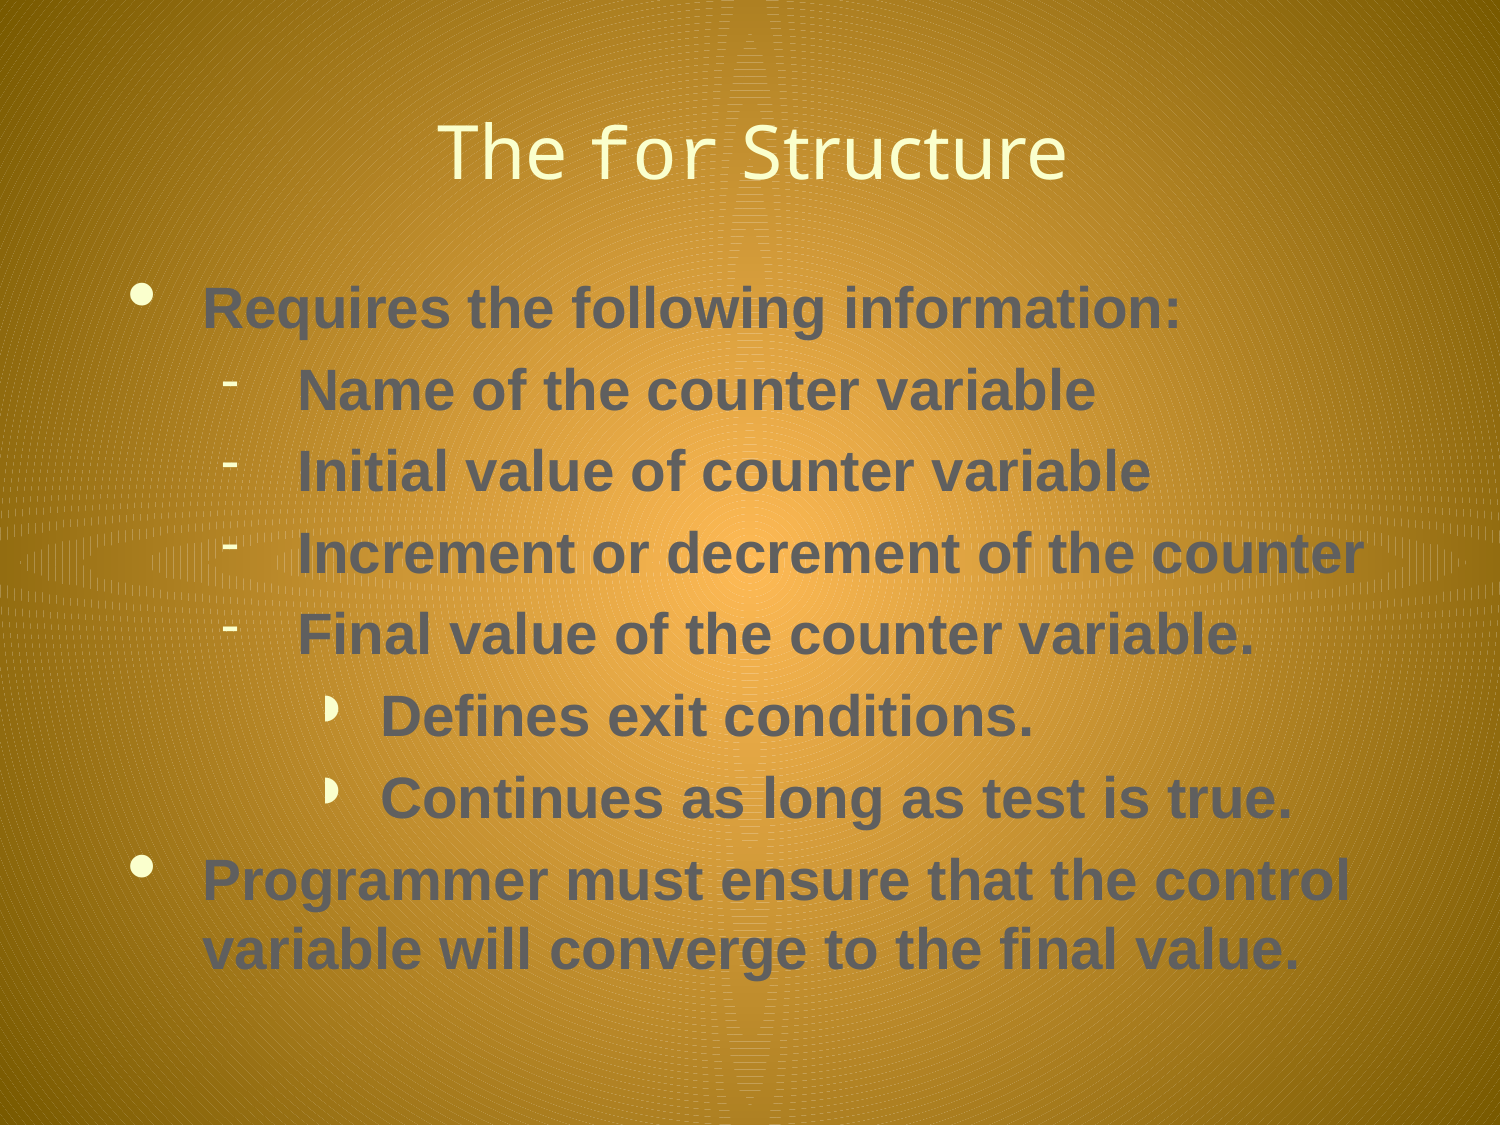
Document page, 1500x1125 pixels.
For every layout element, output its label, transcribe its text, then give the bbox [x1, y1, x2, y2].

list Requires the following information: Name of the counter variable Initial value of counter variable Increment or decrement of the counter Final value of the counter variable. Defines exit conditions. Continues as long as test is true. Programmer must ensure that the control variable will converge to the final value. [112, 262, 1388, 1013]
title The for Structure [79, 51, 1428, 249]
